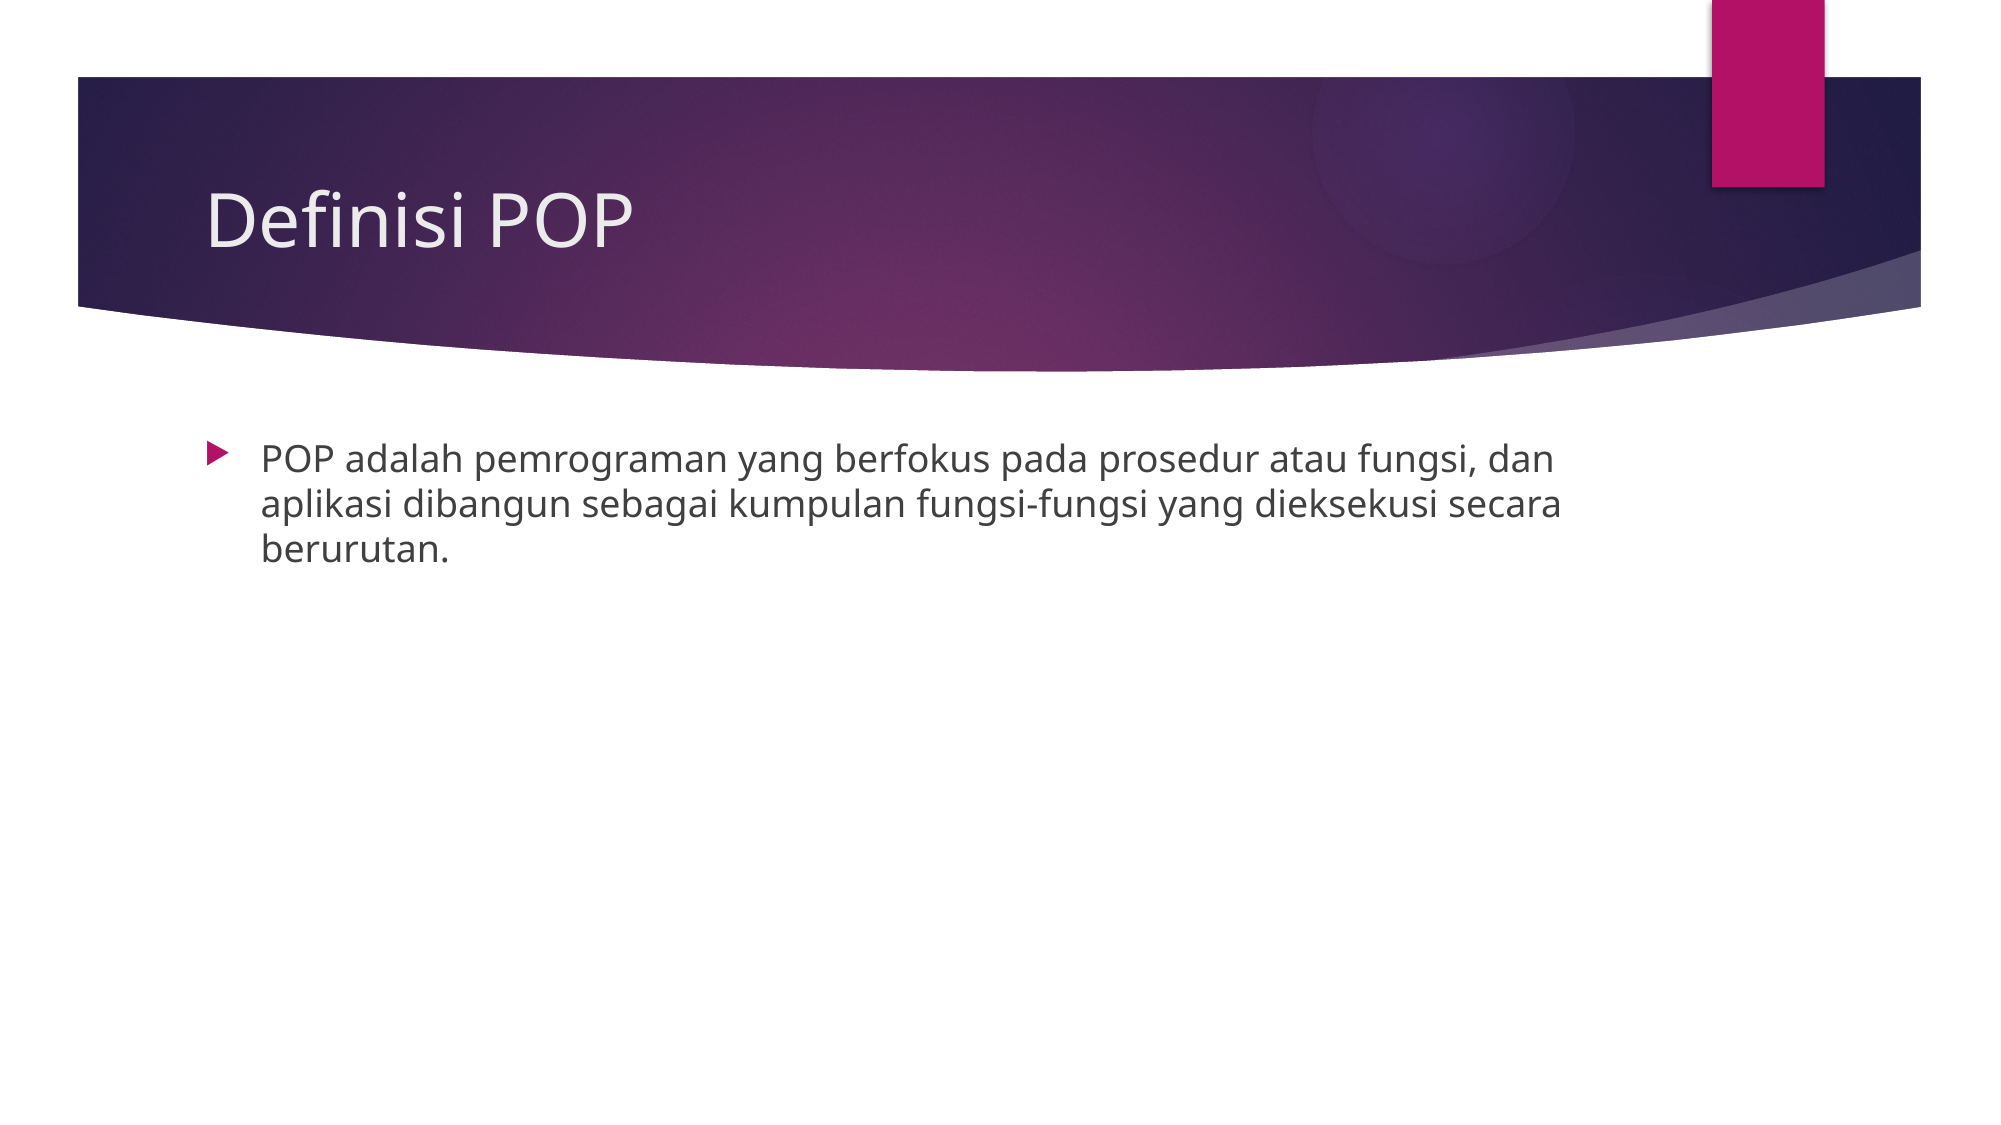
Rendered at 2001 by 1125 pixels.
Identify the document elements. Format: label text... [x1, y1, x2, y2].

list POP adalah pemrograman yang berfokus pada prosedur atau fungsi, dan aplikasi dibangun sebagai kumpulan fungsi-fungsi yang dieksekusi secara berurutan. [189, 427, 1638, 988]
title Definisi POP [189, 159, 1627, 276]
